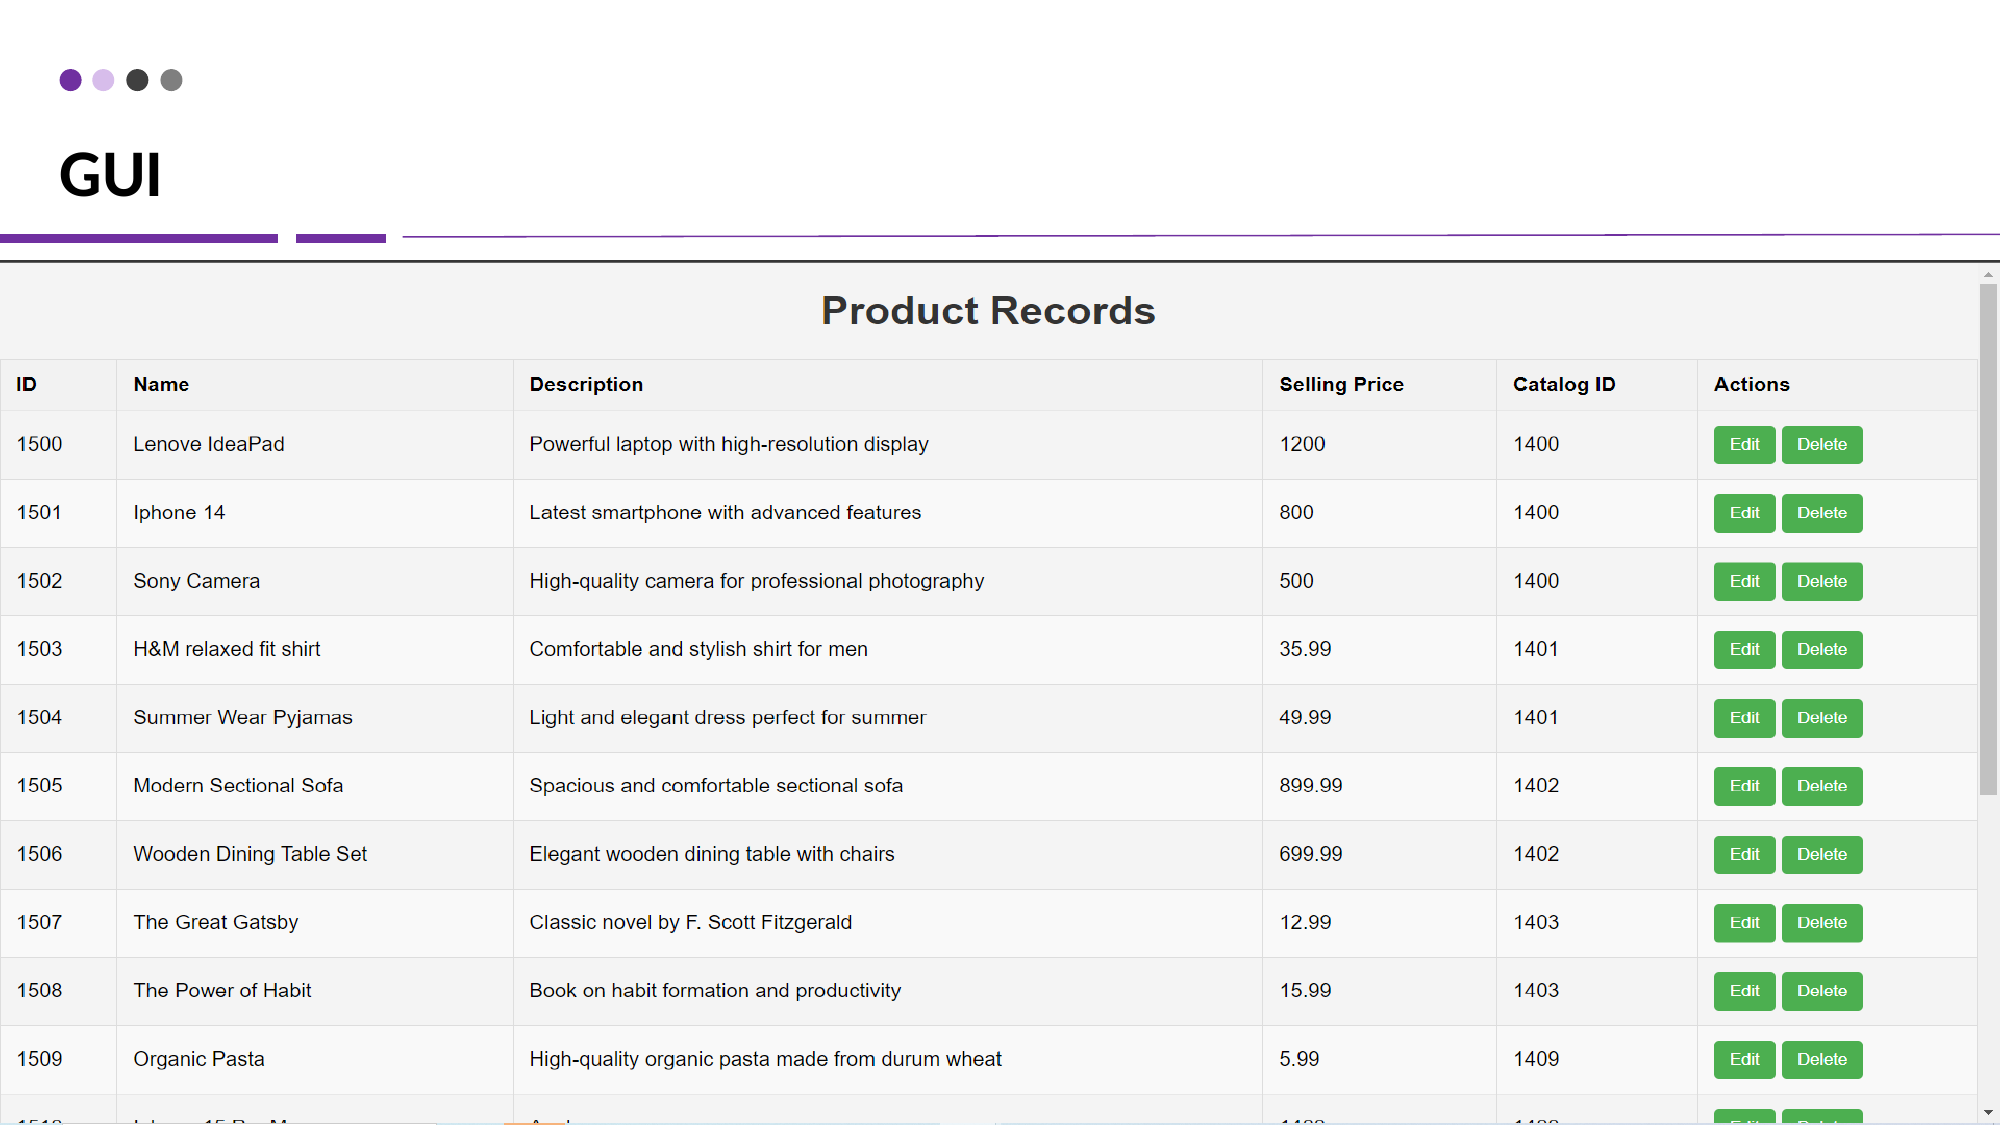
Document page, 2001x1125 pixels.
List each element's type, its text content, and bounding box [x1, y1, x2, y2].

picture [0, 260, 2000, 1125]
title GUI [59, 59, 1941, 211]
